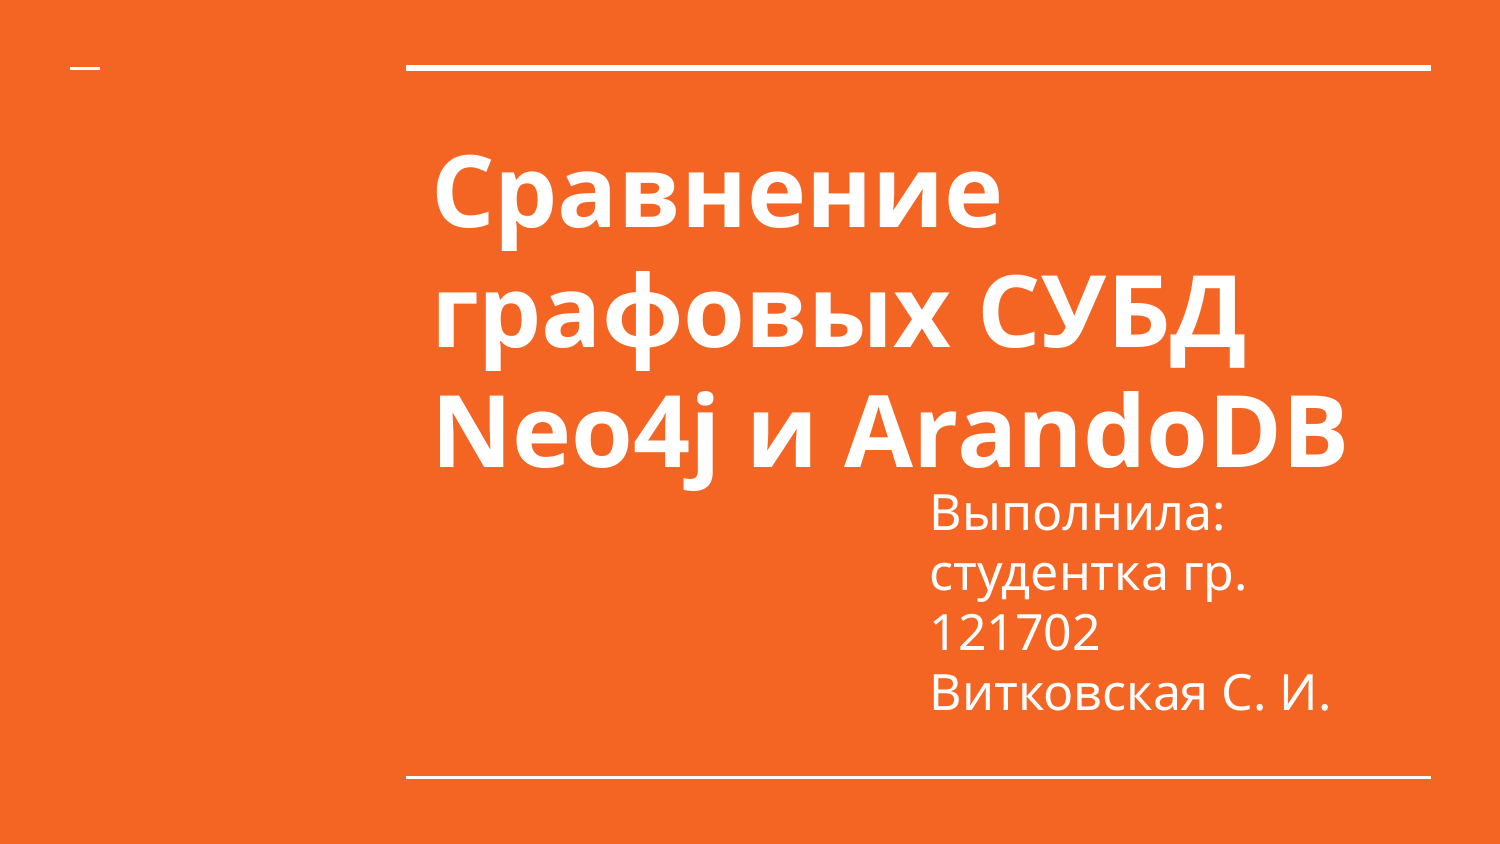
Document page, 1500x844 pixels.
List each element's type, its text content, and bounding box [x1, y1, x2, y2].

title Сравнение графовых СУБД Neo4j и ArandoDB [416, 112, 1455, 366]
subtitle Выполнила: студентка гр. 121702 Витковская С. И. [914, 531, 1431, 735]
